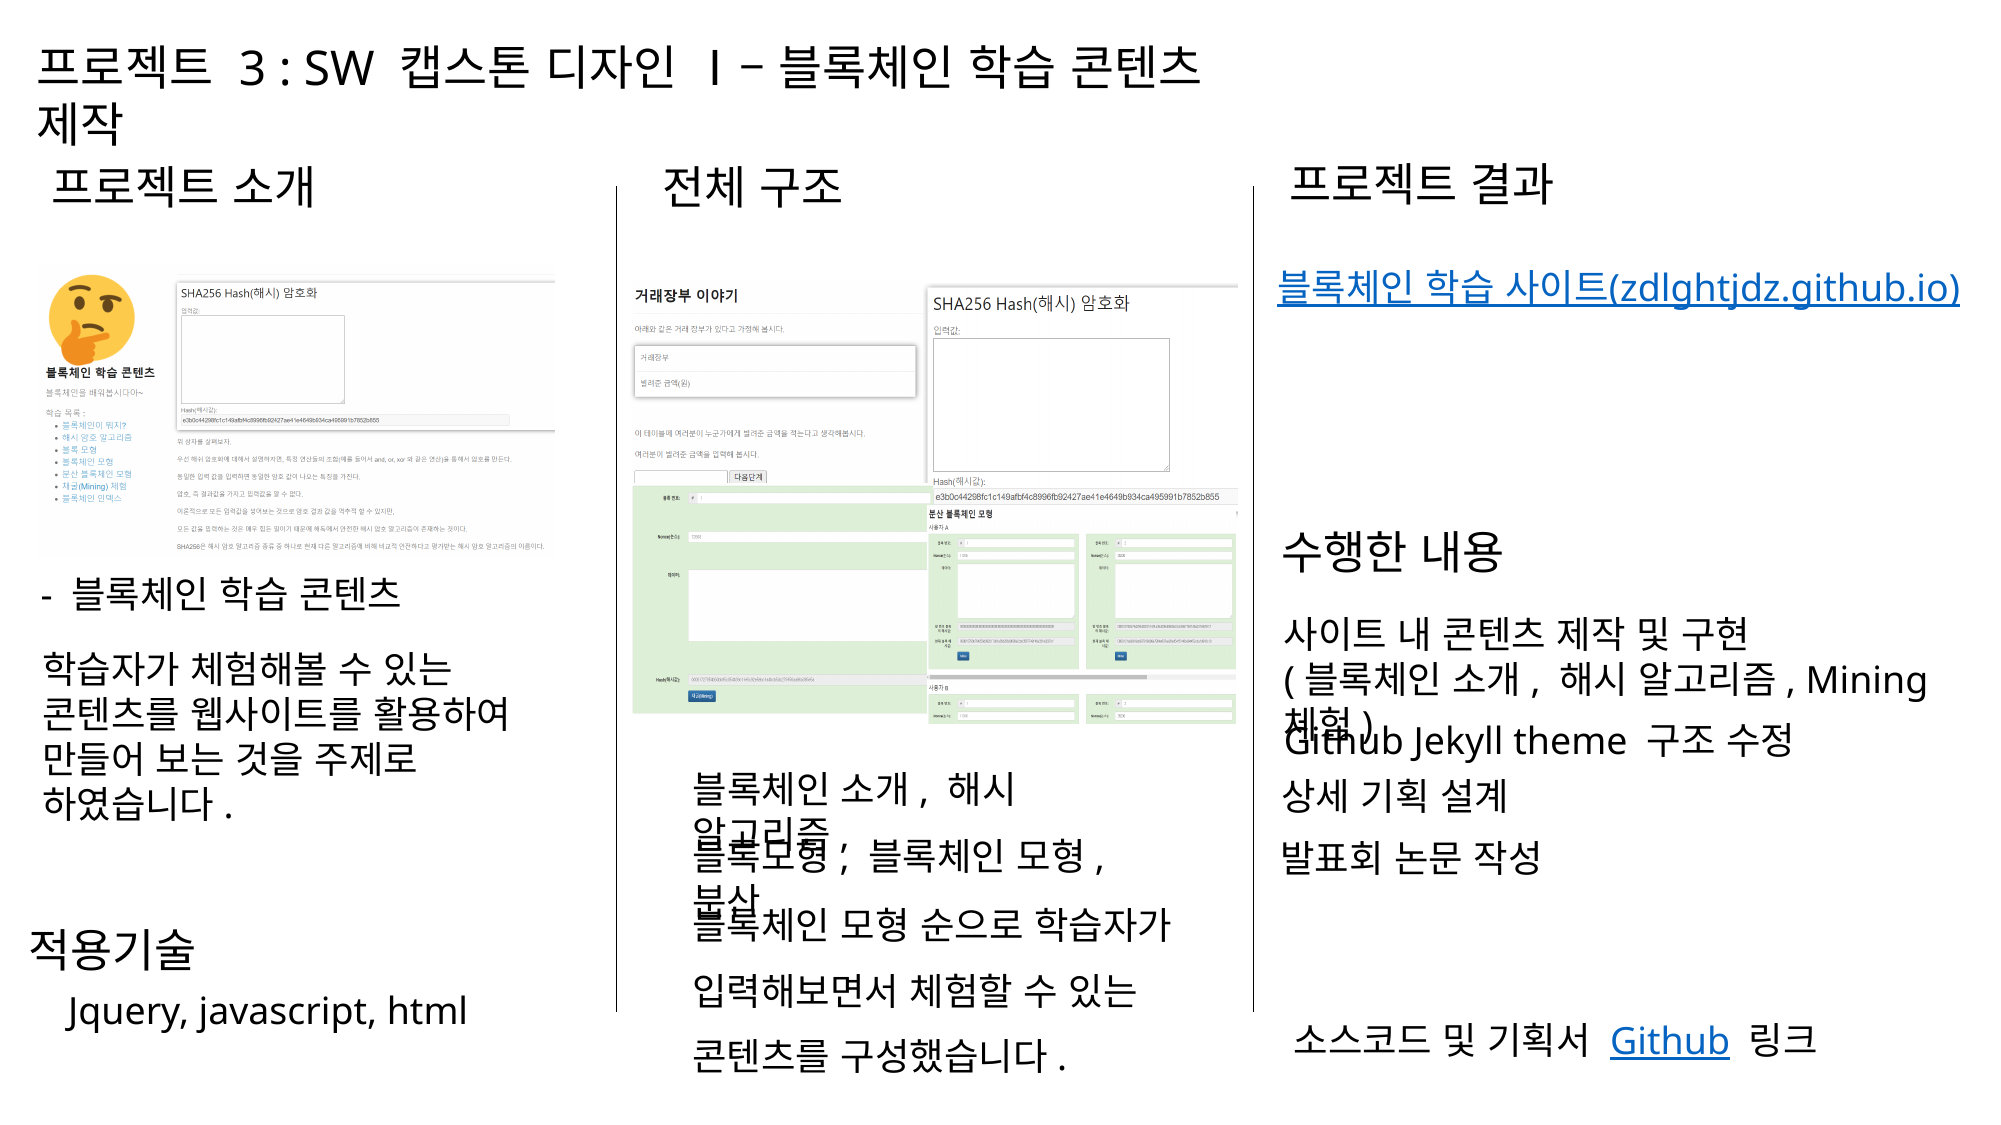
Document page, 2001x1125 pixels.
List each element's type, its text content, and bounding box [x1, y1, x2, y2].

text_box 프로젝트 결과 [1275, 147, 1577, 218]
text_box 입력해보면서 체험할 수 있는 [677, 960, 1180, 1020]
text_box 전체 구조 [647, 151, 1166, 222]
text_box 발표회 논문 작성 [1265, 827, 1578, 888]
text_box 상세 기획 설계 [1266, 766, 1618, 826]
text_box 블록체인 소개, 해시 알고리즘, [677, 758, 1180, 825]
text_box 적용기술 [14, 913, 578, 984]
text_box - 블록체인 학습 콘텐츠 [25, 563, 440, 623]
text_box 사이트 내 콘텐츠 제작 및 구현 (블록체인 소개, 해시 알고리즘, Mining 체험) [1269, 603, 1991, 754]
text_box Github Jekyll theme 구조 수정 [1269, 709, 1949, 769]
text_box 블록체인 모형 순으로 학습자가 [677, 895, 1203, 955]
text_box 소스코드 및 기획서 Github 링크 [1278, 1009, 1973, 1075]
text_box 블록모형, 블록체인 모형, 분산 [677, 825, 1192, 895]
text_box Jquery, javascript, html [53, 979, 617, 1040]
picture [629, 279, 1238, 724]
text_box 프로젝트 3 : SW 캡스톤 디자인 Ⅰ– 블록체인 학습 콘텐츠 제작 [22, 30, 1267, 160]
text_box 콘텐츠를 구성했습니다. [677, 1025, 1087, 1085]
text_box 학습자가 체험해볼 수 있는 콘텐츠를 웹사이트를 활용하여 만들어 보는 것을 주제로 하였습니다. [27, 638, 591, 834]
picture [37, 264, 555, 556]
text_box 프로젝트 소개 [36, 151, 600, 222]
text_box 수행한 내용 [1266, 516, 1537, 587]
text_box 블록체인 학습 사이트(zdlghtjdz.github.io) [1262, 256, 2000, 326]
